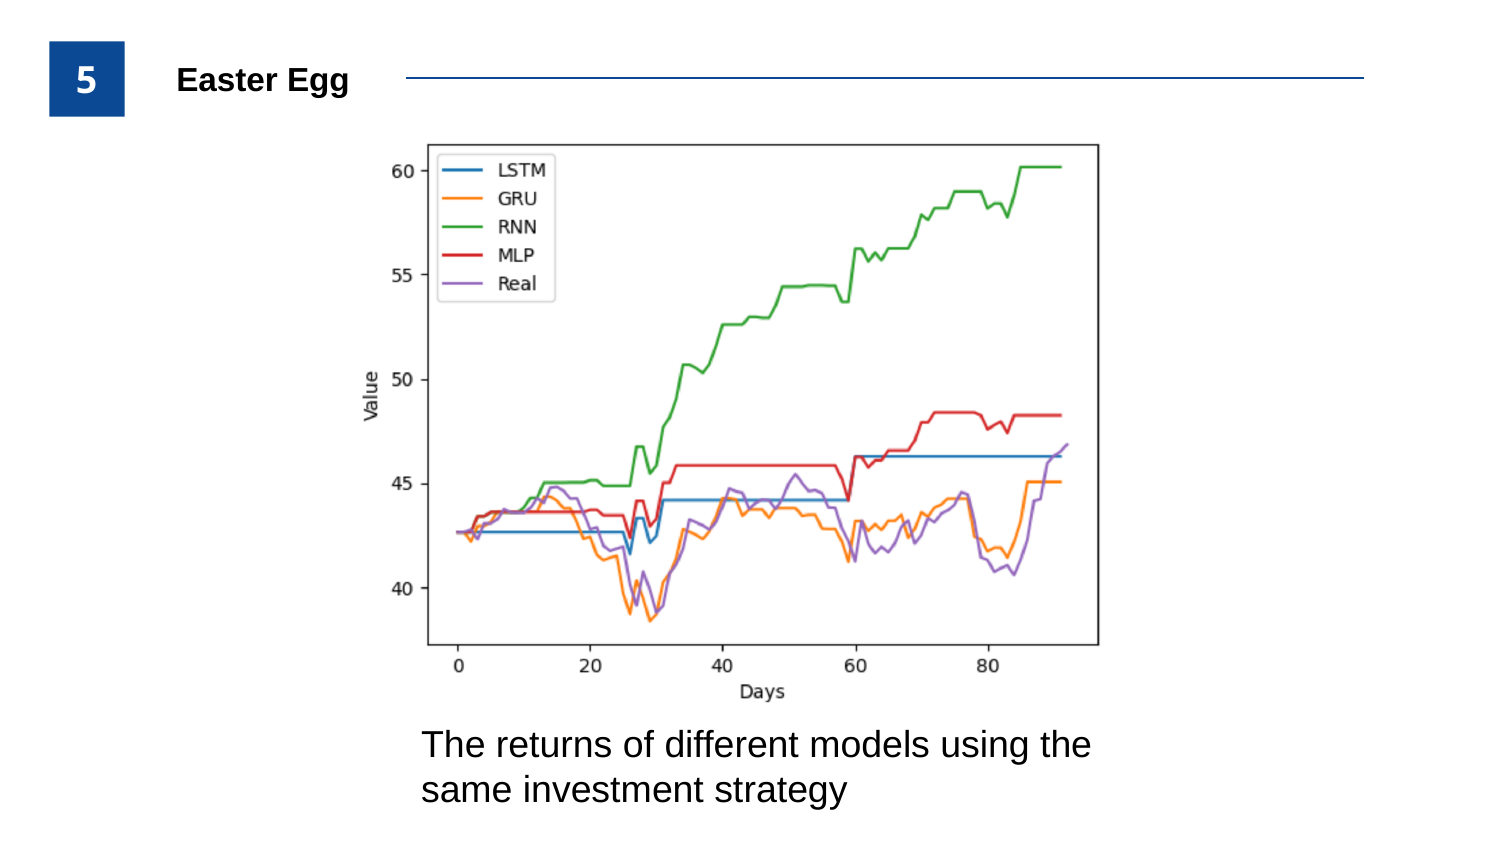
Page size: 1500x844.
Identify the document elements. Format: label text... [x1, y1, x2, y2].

text_box Easter Egg [165, 52, 734, 104]
picture [358, 137, 1109, 707]
text_box The returns of different models using the same investment strategy [406, 712, 1157, 818]
text_box 5 [46, 50, 127, 107]
